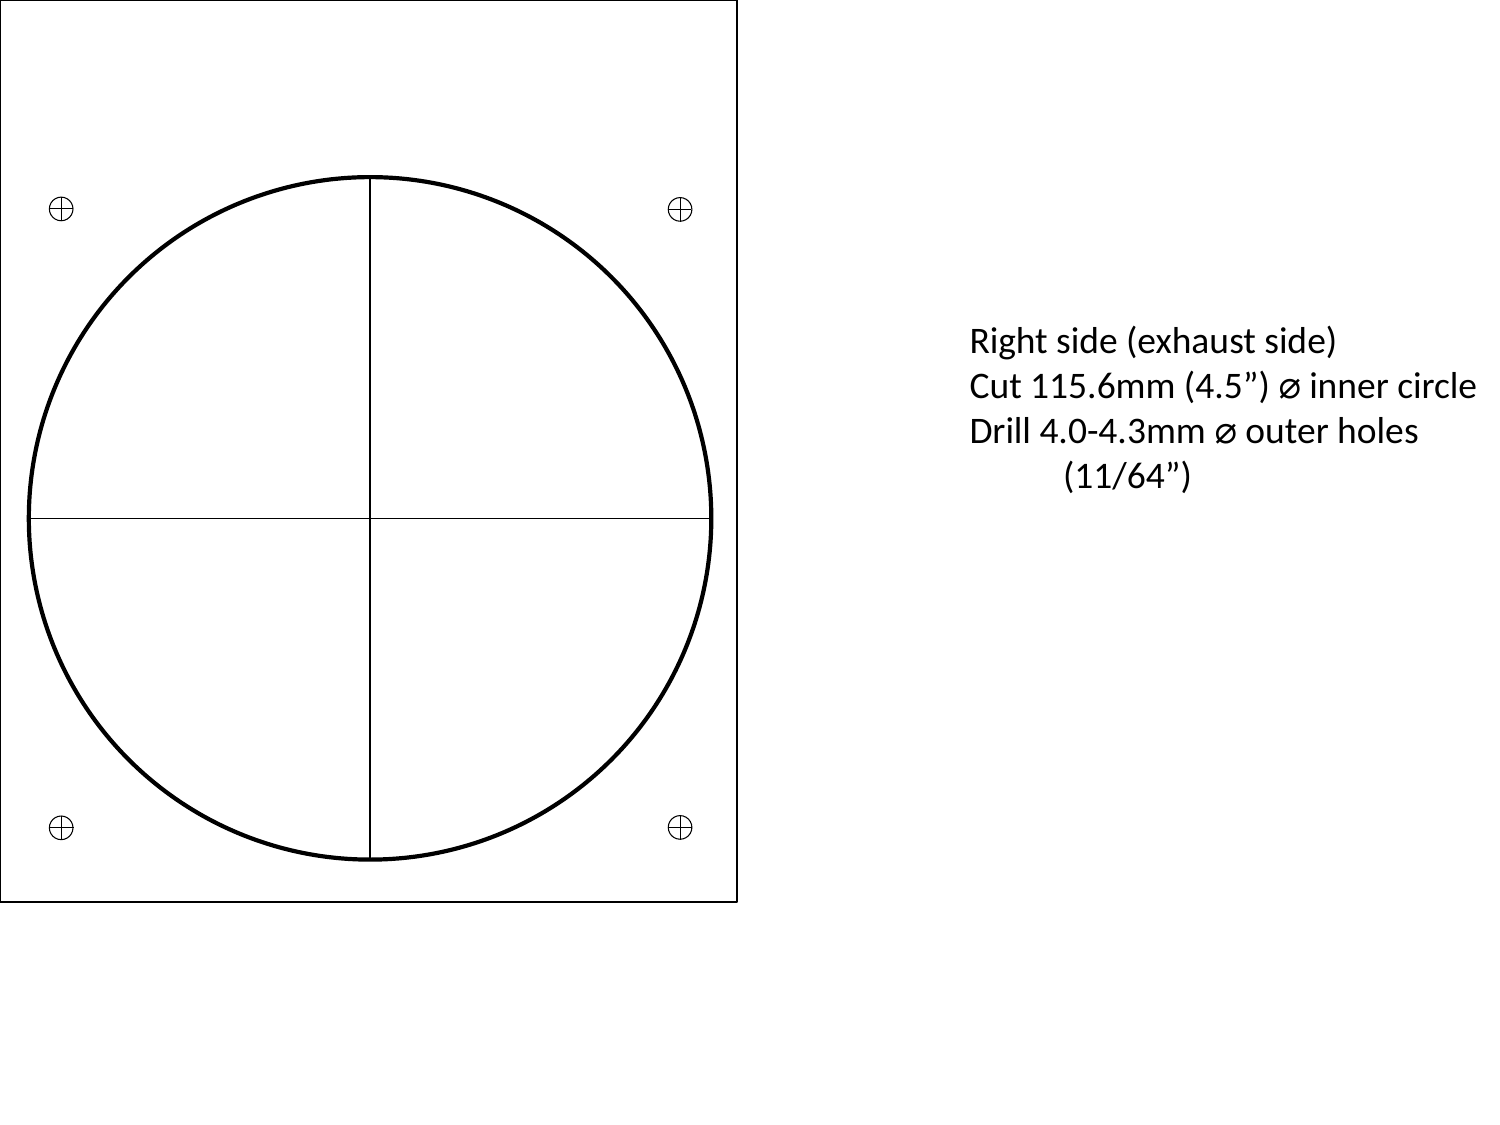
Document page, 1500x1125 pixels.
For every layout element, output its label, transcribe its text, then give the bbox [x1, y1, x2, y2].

text_box [0, 0, 739, 904]
text_box Right side (exhaust side) Cut 115.6mm (4.5”) ⌀ inner circle Drill 4.0-4.3mm ⌀ outer holes (11/64”) [954, 308, 1493, 549]
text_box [28, 176, 712, 860]
